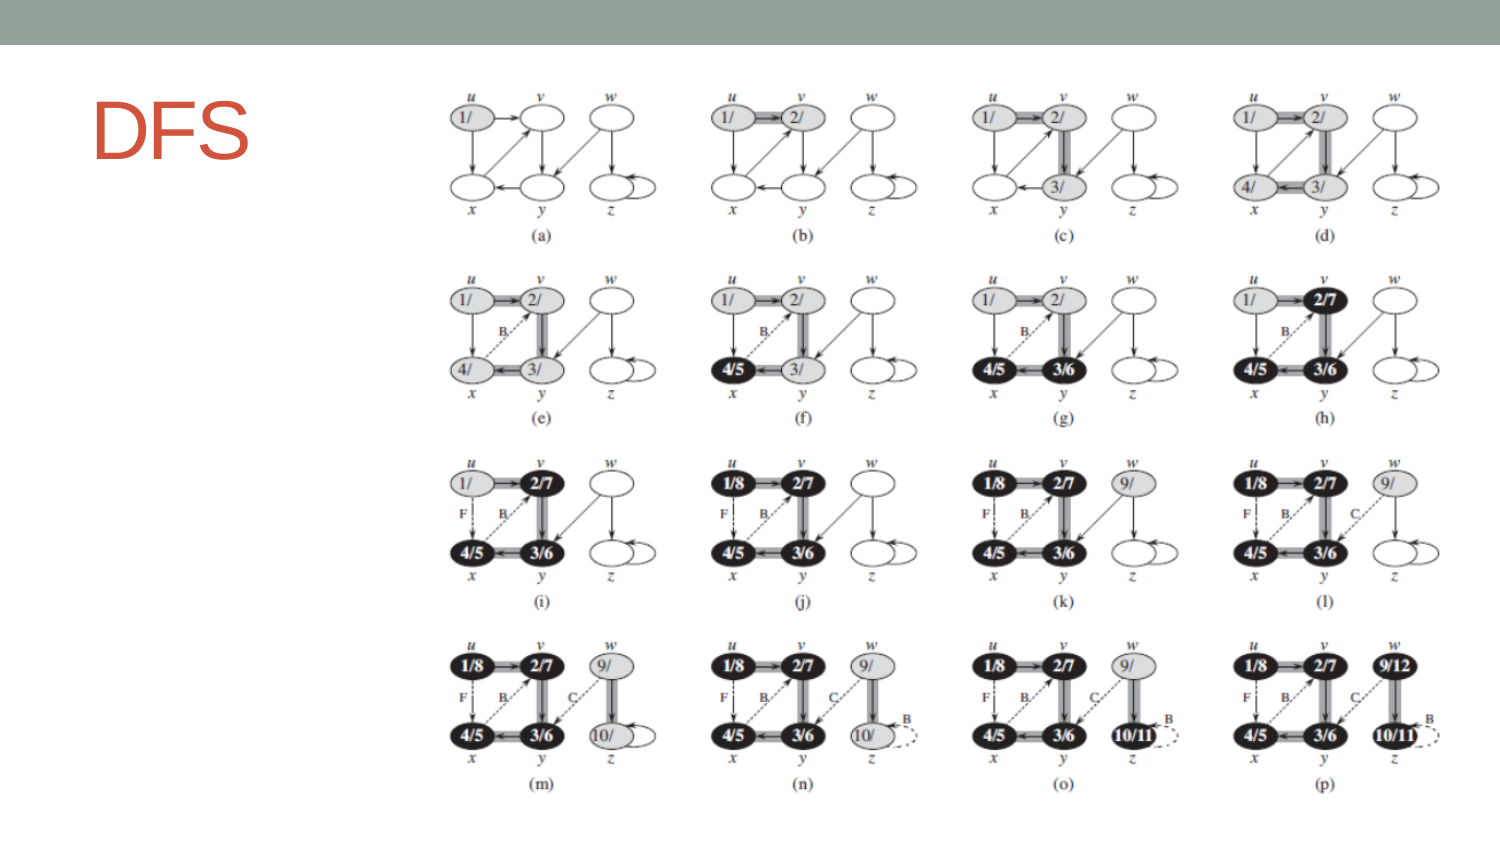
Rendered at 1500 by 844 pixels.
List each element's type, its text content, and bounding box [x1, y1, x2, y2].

title DFS [75, 65, 409, 188]
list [412, 59, 1485, 813]
